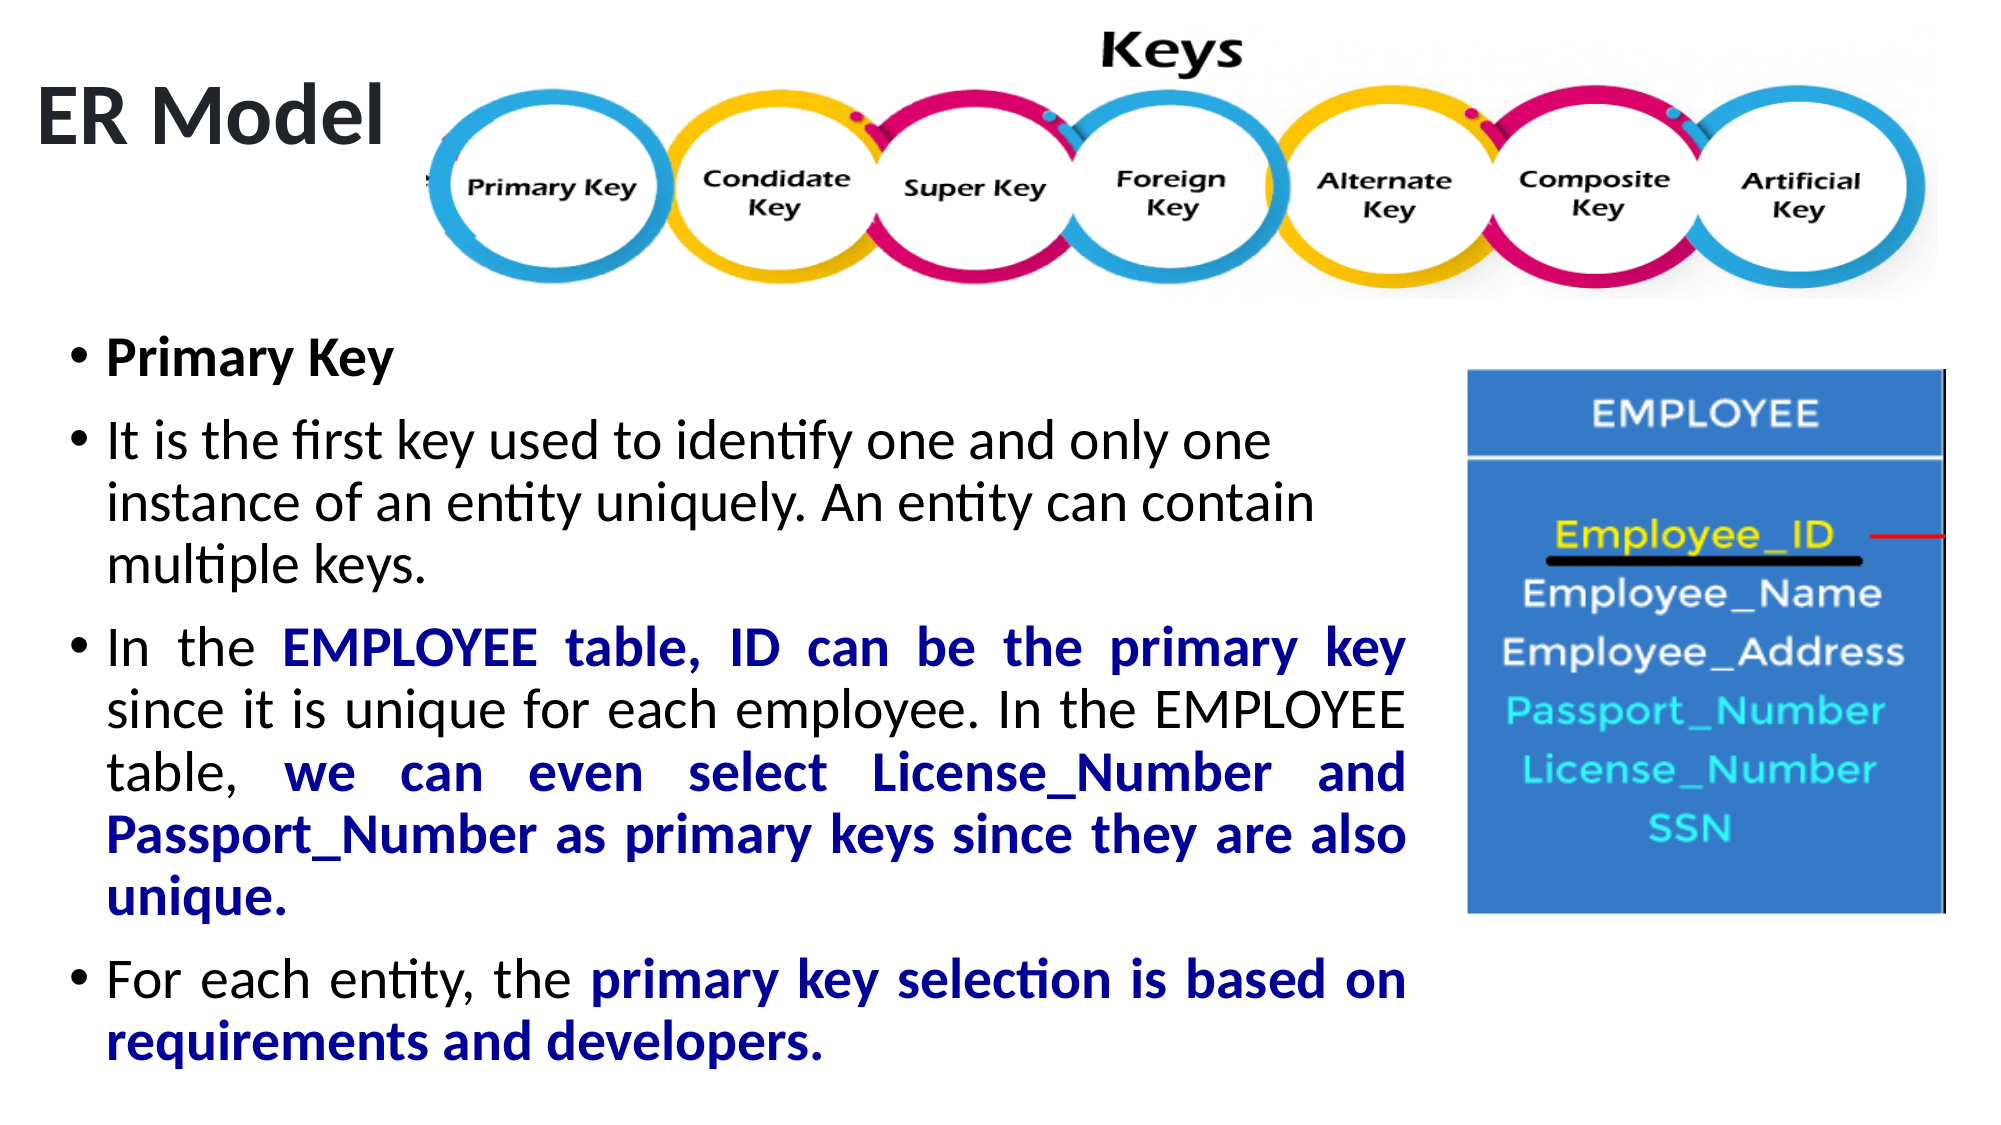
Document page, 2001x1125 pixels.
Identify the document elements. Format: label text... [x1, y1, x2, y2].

picture [1466, 368, 1946, 918]
list Primary Key It is the first key used to identify one and only one instance of an entity uniquely. An entity can contain multiple keys. In the EMPLOYEE table, ID can be the primary key since it is unique for each employee. In the EMPLOYEE table, we can even select License_Number and Passport_Number as primary keys since they are also unique. For each entity, the primary key selection is based on requirements and developers. [54, 319, 1424, 1081]
title ER Model : Types of Keys [21, 59, 420, 278]
picture [425, 23, 1938, 299]
